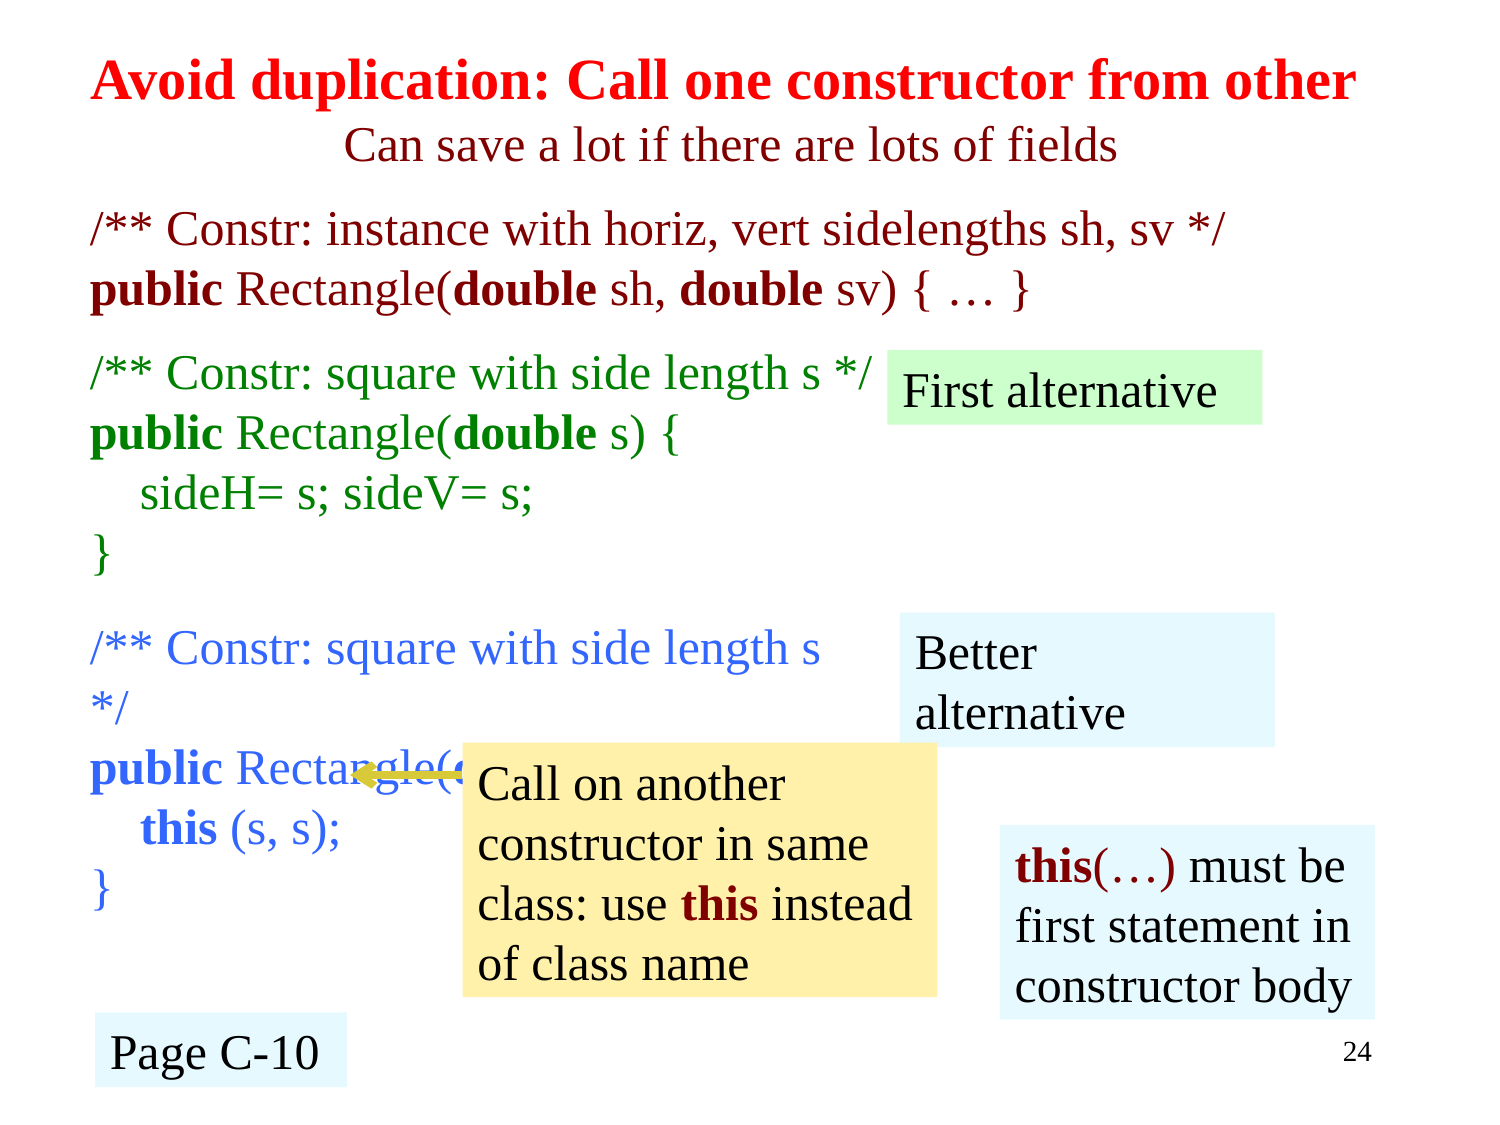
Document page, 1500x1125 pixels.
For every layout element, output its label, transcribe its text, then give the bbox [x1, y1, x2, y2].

slide_number 24 [1074, 1024, 1388, 1101]
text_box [74, 606, 1276, 1001]
text_box /** Constr: instance with horiz, vert sidelengths sh, sv */ public Rectangle(double sh, double sv) { … } /** Constr: square with side length s */ public Rectangle(double s) { sideH= s; sideV= s; } [74, 187, 1338, 588]
title Avoid duplication: Call one constructor from other Can save a lot if there are lots of fields [75, 62, 1388, 150]
text_box First alternative [887, 349, 1263, 425]
text_box this(…) must be first statement in constructor body [999, 824, 1375, 1020]
text_box Page C-10 [95, 1012, 347, 1088]
